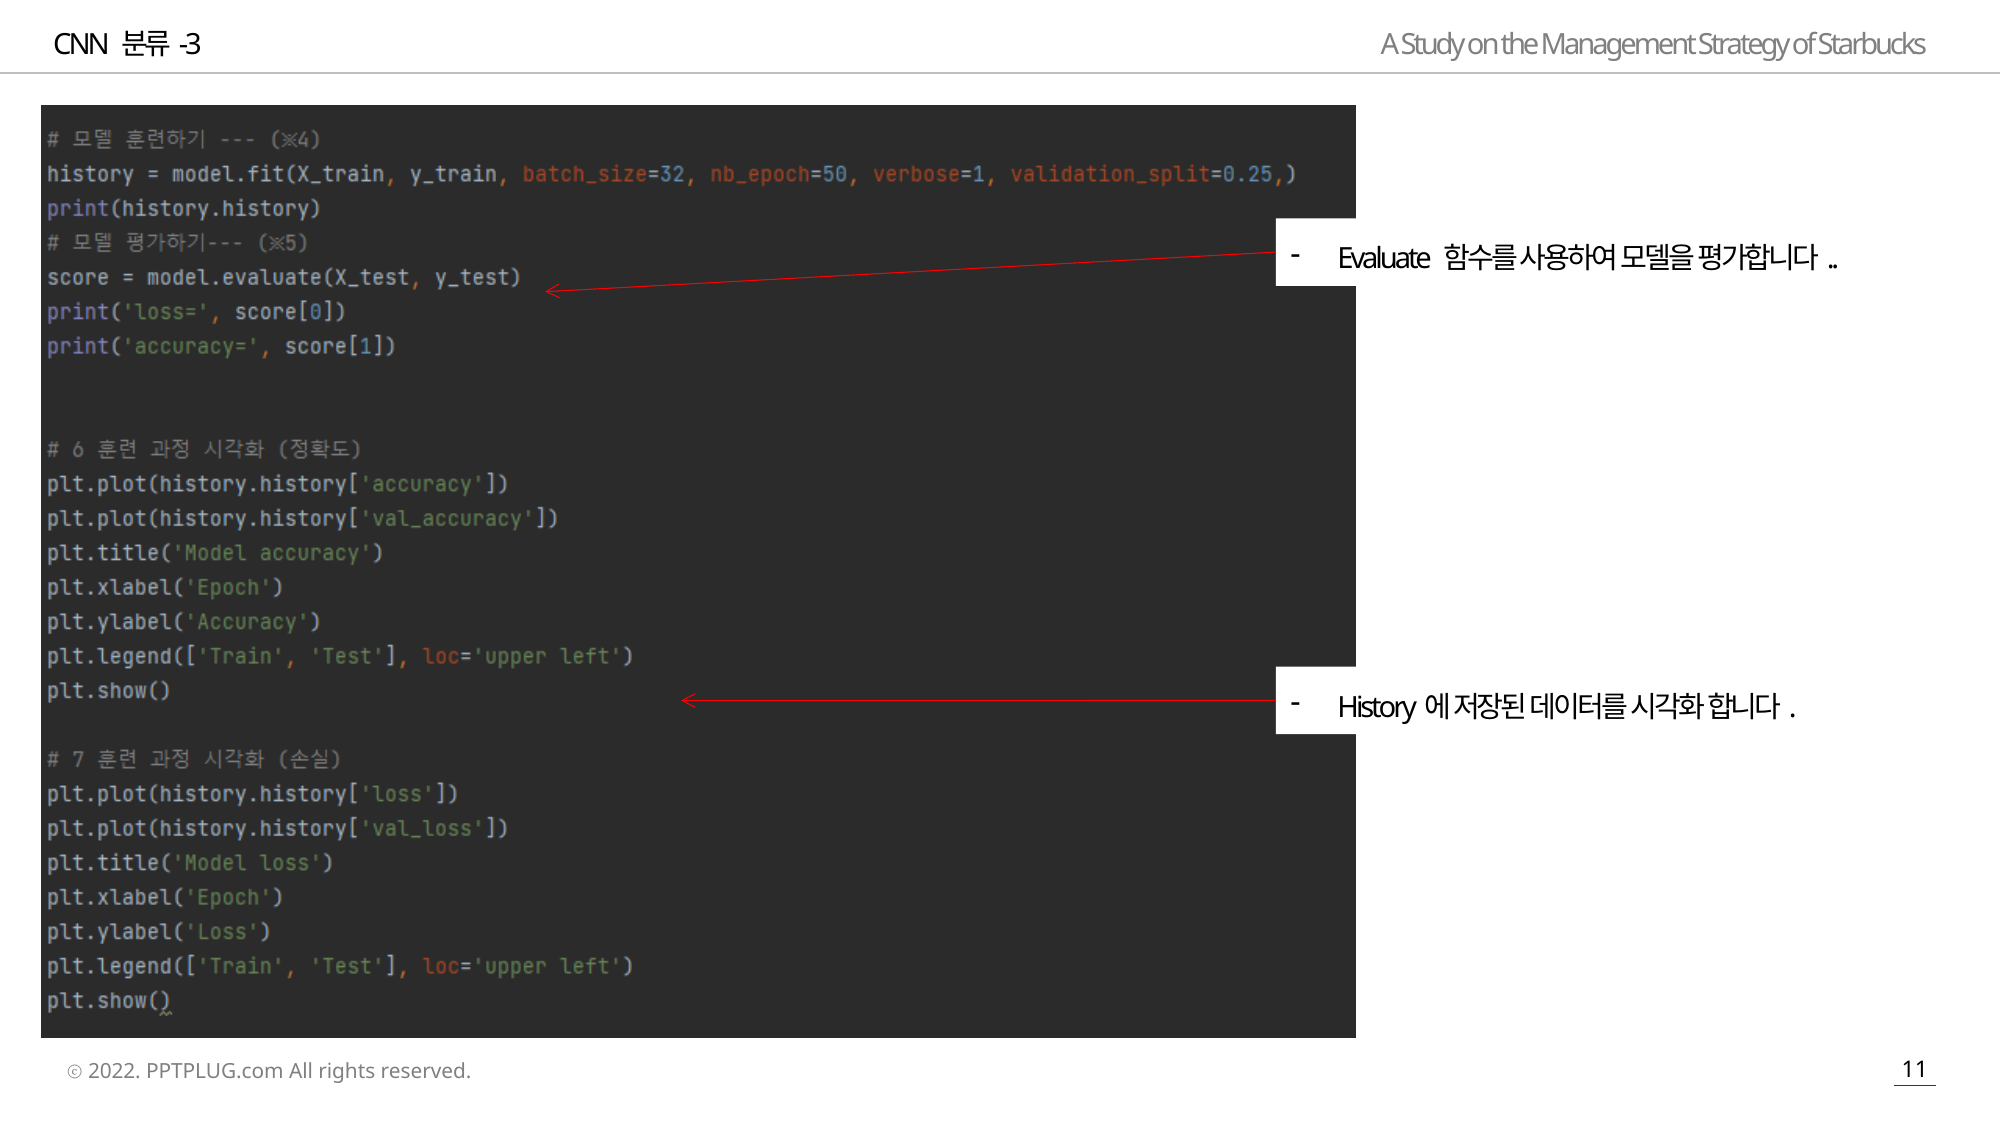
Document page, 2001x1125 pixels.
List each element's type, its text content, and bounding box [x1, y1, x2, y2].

text_box History에 저장된 데이터를 시각화 합니다. [1356, 666, 1969, 735]
text_box Evaluate 함수를 사용하여 모델을 평가합니다.. [1356, 218, 1969, 286]
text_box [545, 252, 1276, 292]
list CNN 분류-3 [38, 0, 869, 89]
picture [41, 105, 1356, 1038]
